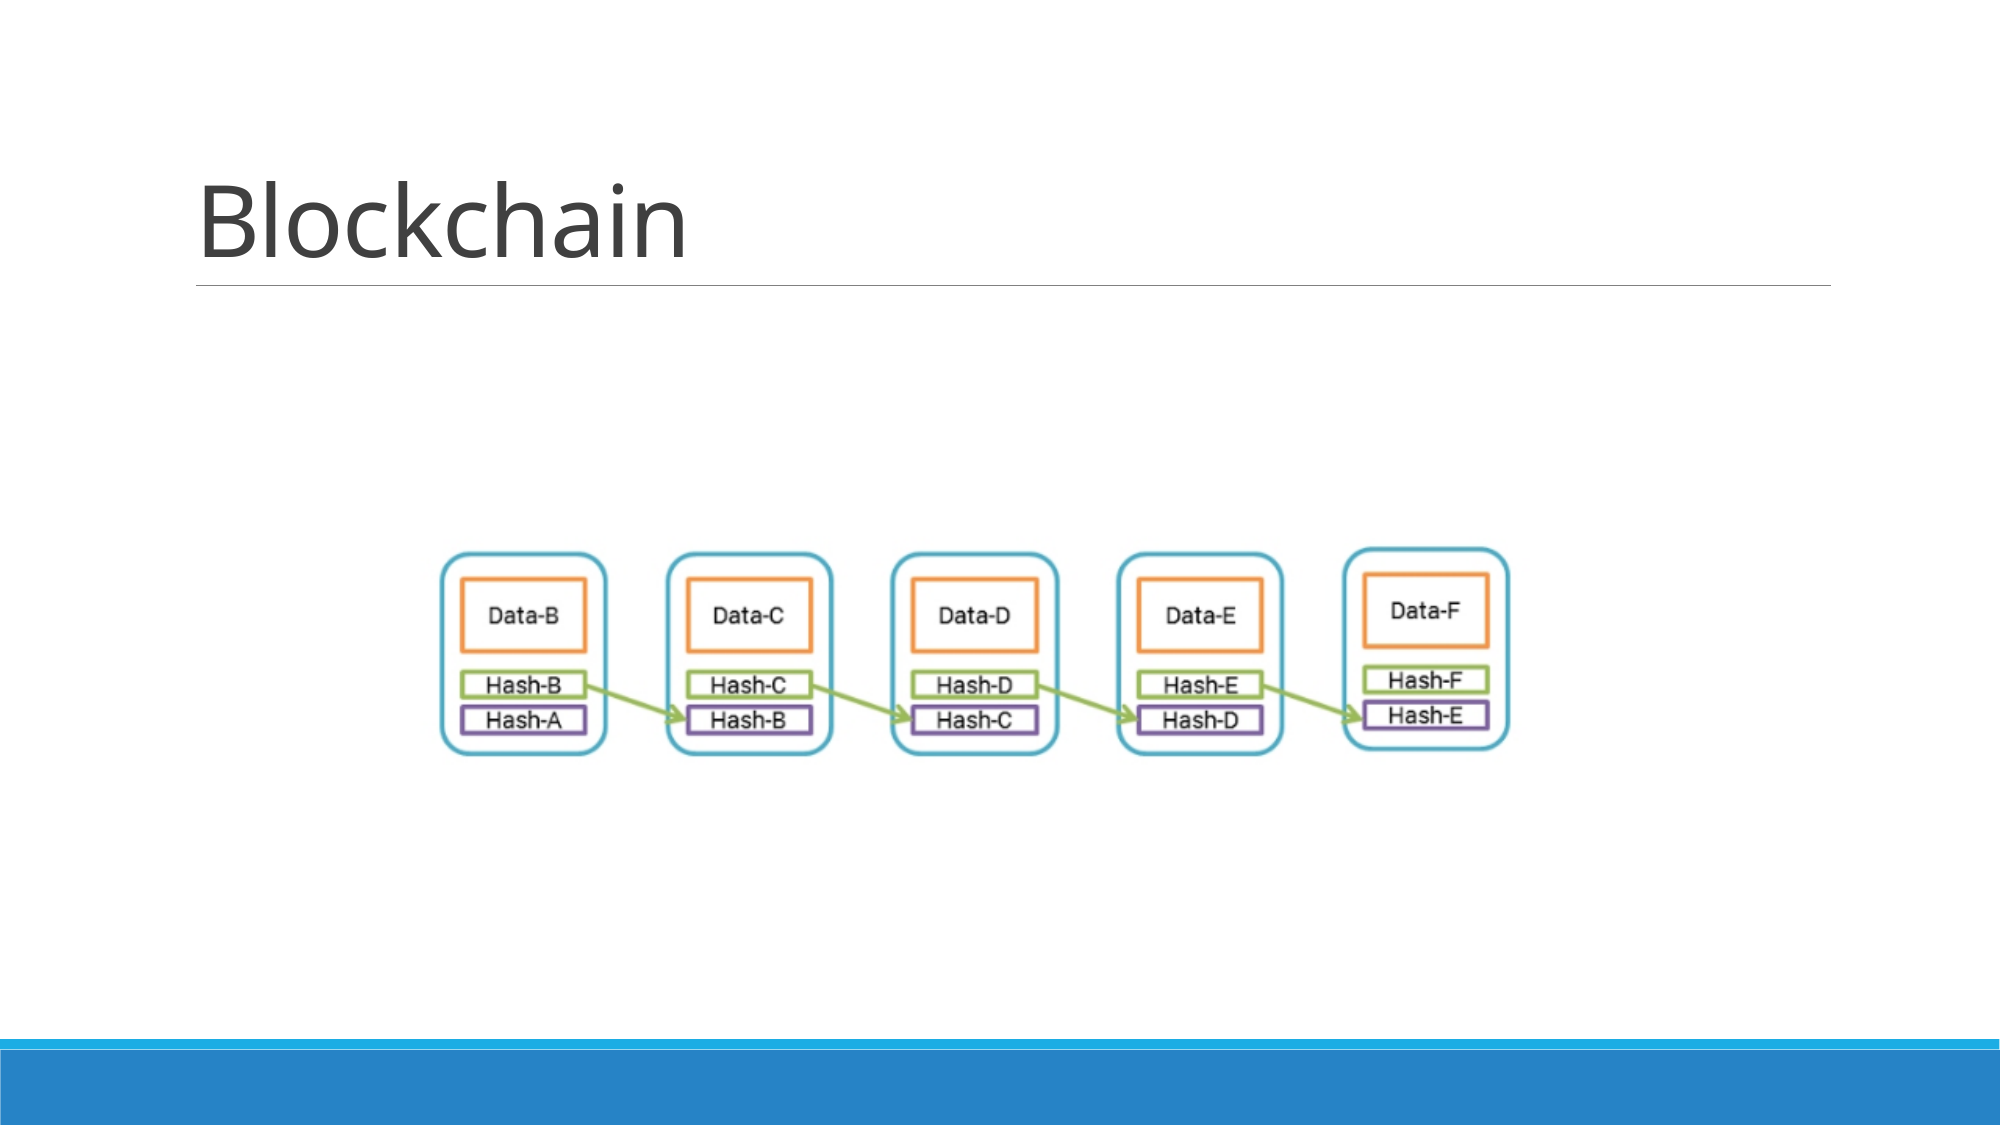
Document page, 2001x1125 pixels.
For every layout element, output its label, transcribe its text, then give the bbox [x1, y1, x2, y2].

picture [409, 505, 1531, 781]
title Blockchain [180, 47, 1830, 285]
